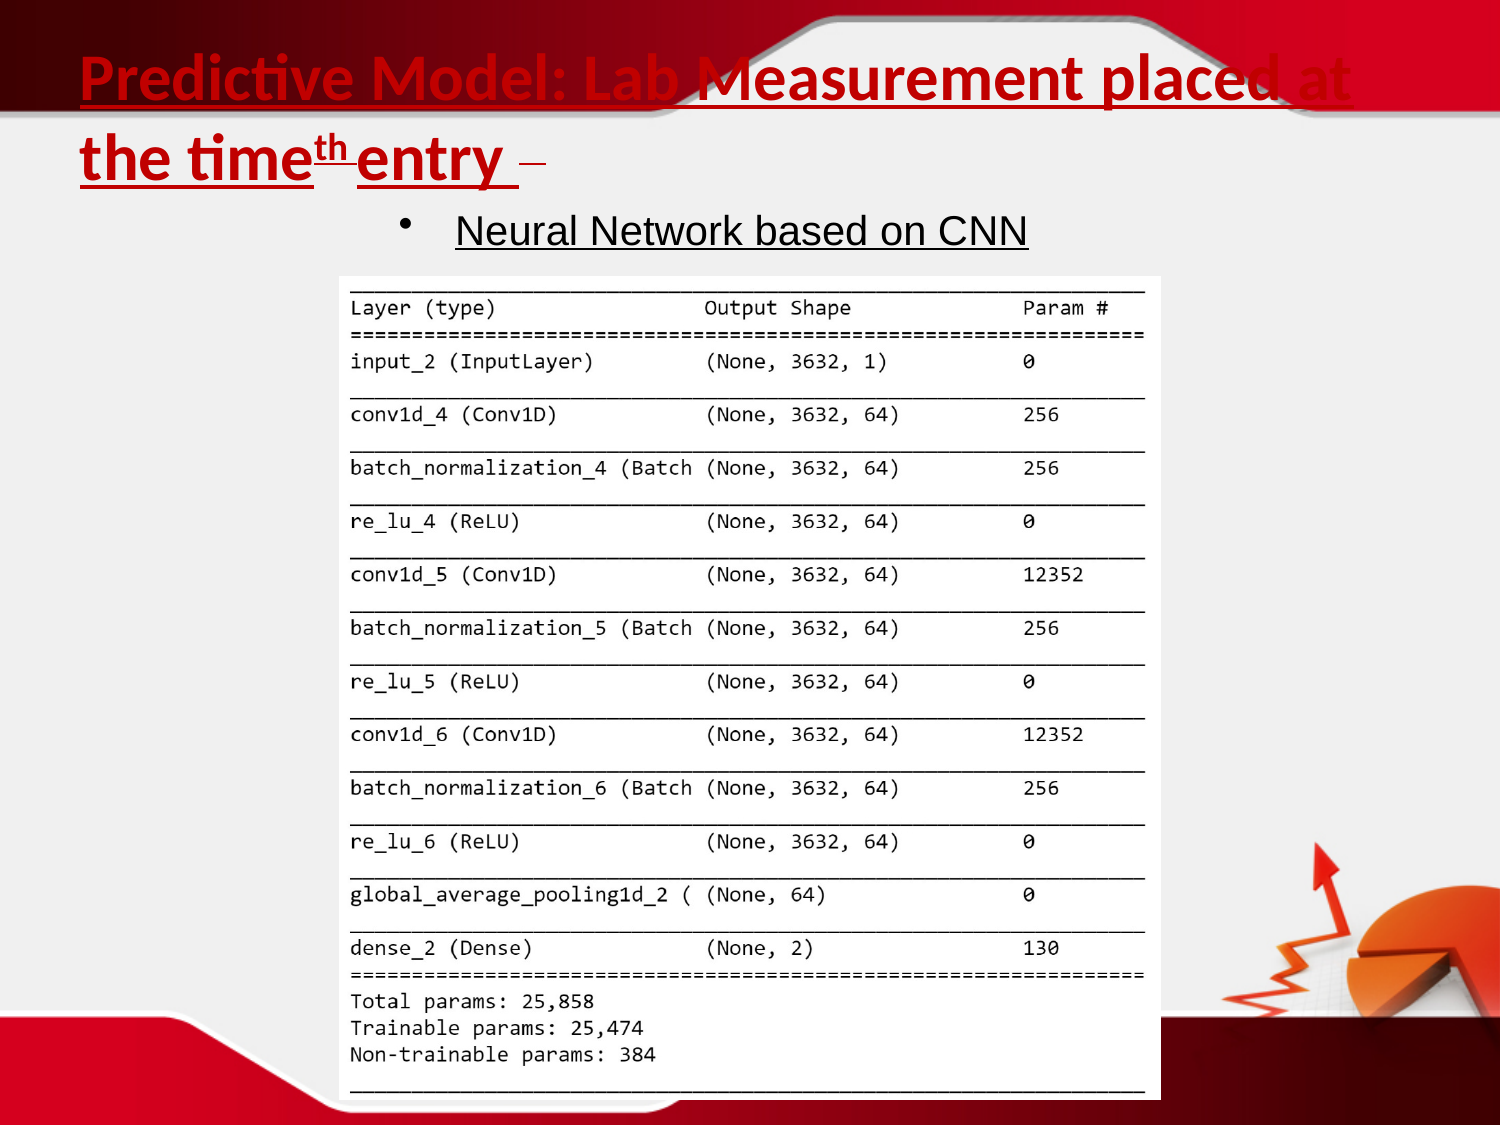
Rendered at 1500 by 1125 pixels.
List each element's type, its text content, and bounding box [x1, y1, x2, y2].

picture [0, 0, 1500, 1125]
text_box Neural Network based on CNN [383, 196, 1500, 255]
title Predictive Model: Lab Measurement placed at the timeth entry [64, 24, 1436, 203]
